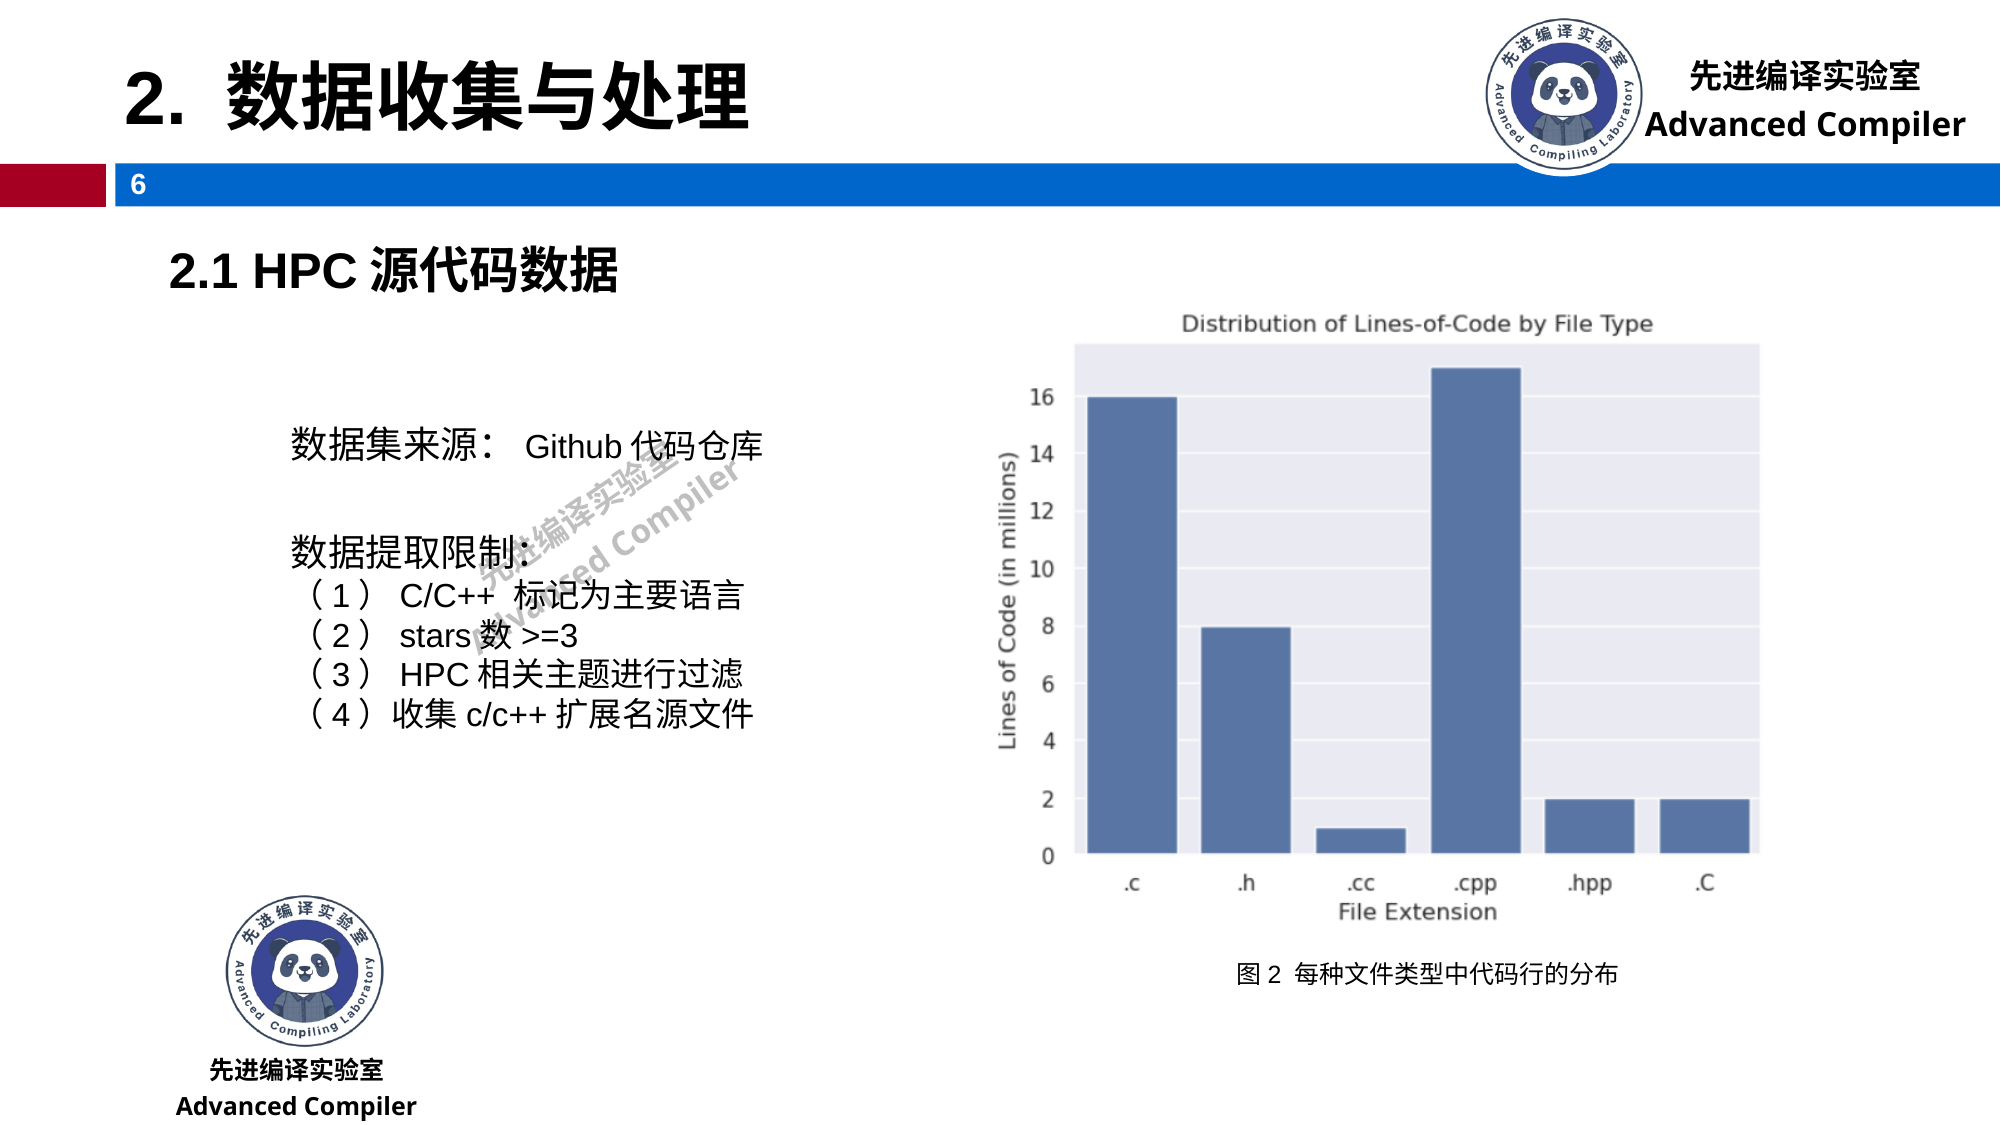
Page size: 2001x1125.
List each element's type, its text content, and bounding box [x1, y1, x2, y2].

picture [1500, 150, 1627, 177]
text_box 数据集来源：Github代码仓库 [276, 413, 941, 474]
title 2. 数据收集与处理 [109, 38, 2000, 150]
text_box 数据提取限制： （1）C/C++ 标记为主要语言 （2）stars数>=3 （3）HPC相关主题进行过滤 （4）收集c/c++扩展名源文件 [275, 521, 784, 741]
text_box 图2 每种文件类型中代码行的分布 [1221, 951, 1645, 997]
picture [1498, 9, 1630, 38]
text_box 2.1 HPC源代码数据 [154, 230, 657, 366]
picture [946, 292, 1796, 932]
picture [217, 886, 392, 1054]
